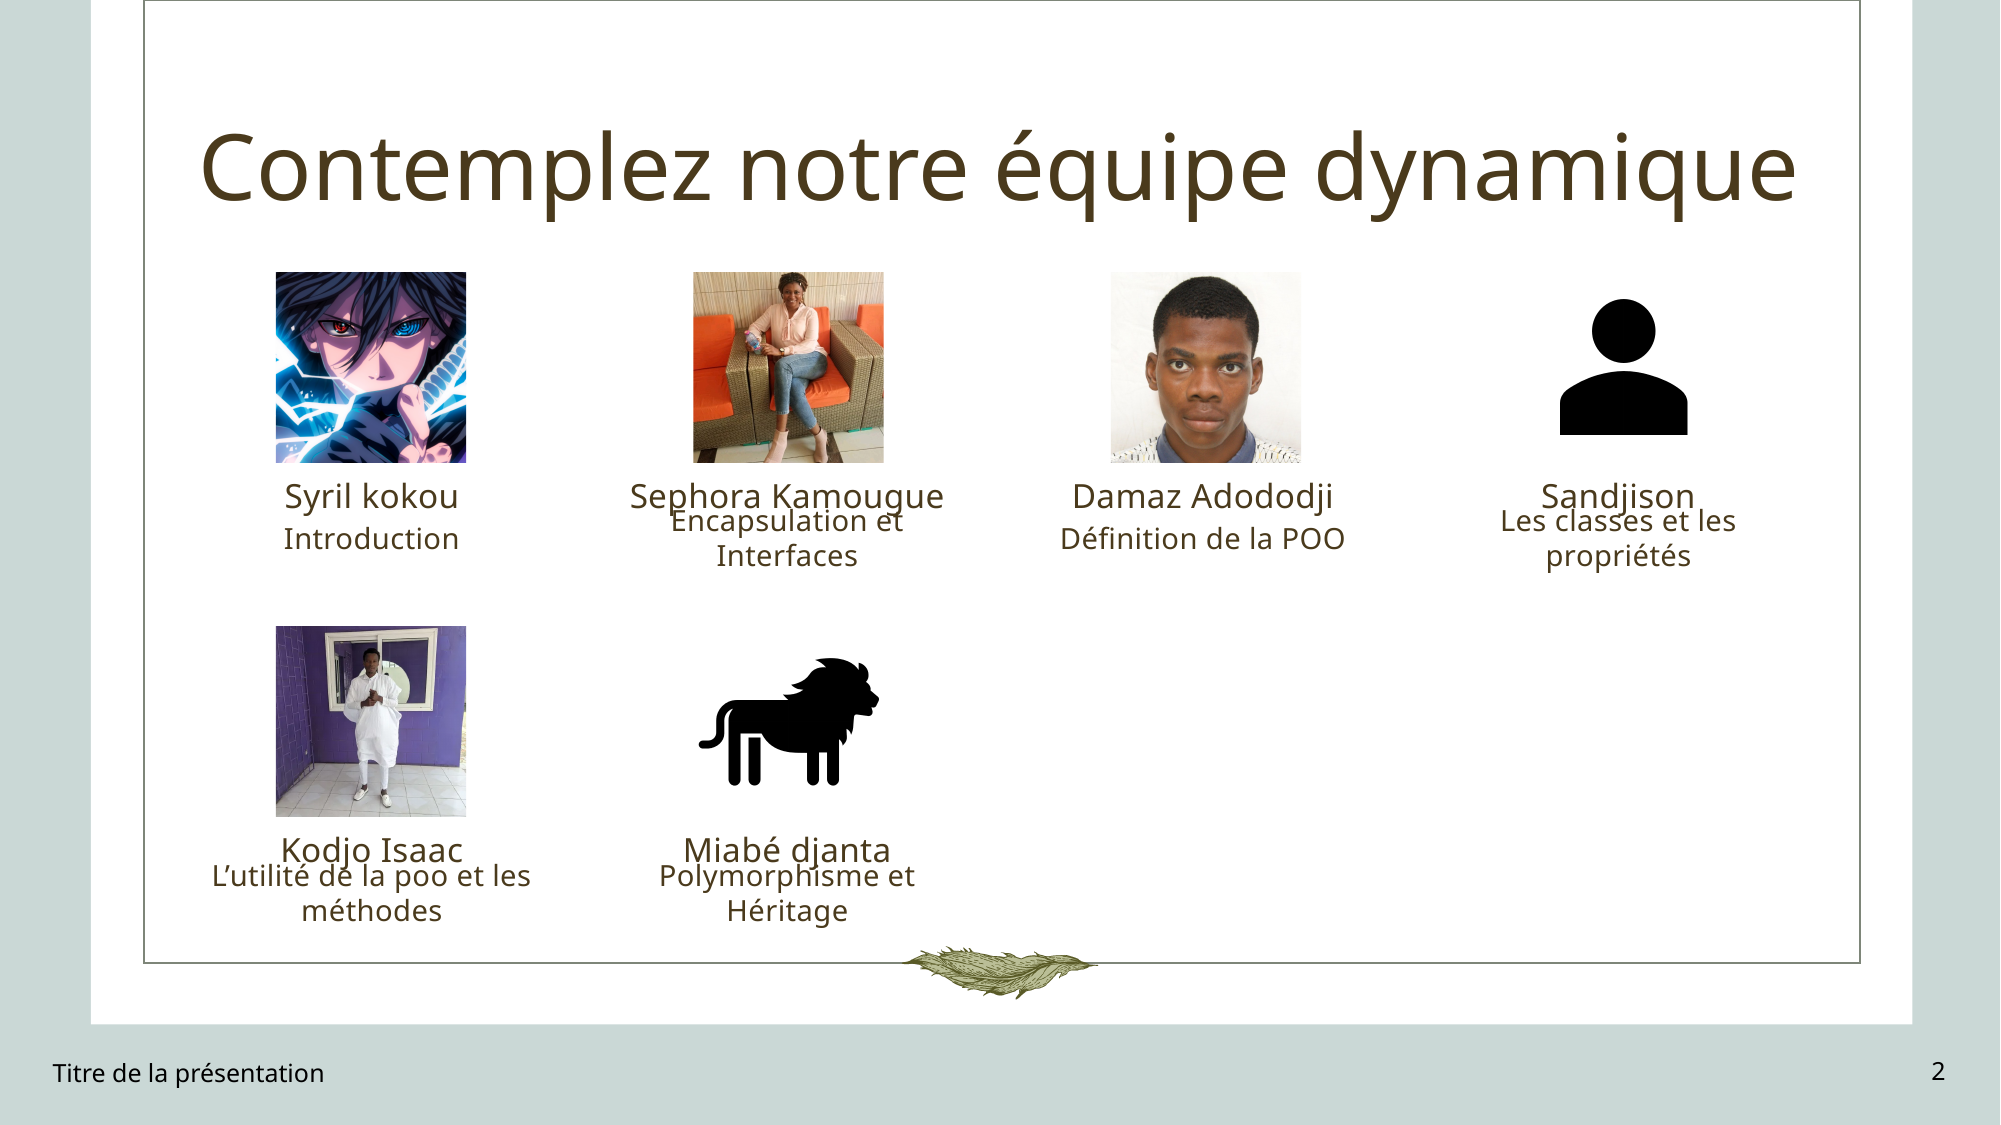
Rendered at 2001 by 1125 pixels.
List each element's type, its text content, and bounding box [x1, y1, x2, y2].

list L’utilité de la poo et les méthodes [181, 870, 563, 914]
list Sephora Kamougue [596, 479, 978, 510]
picture [693, 271, 884, 463]
picture [693, 626, 884, 817]
picture [1528, 271, 1719, 463]
picture [900, 941, 1099, 1000]
picture [275, 271, 467, 463]
list Sandjison [1428, 479, 1809, 510]
list Damaz Adododji [1012, 479, 1394, 510]
list Polymorphisme et Héritage [596, 870, 978, 914]
list Introduction [181, 516, 563, 560]
list Miabé djanta [596, 834, 978, 865]
slide_number 2 [1510, 1042, 1961, 1103]
list Kodjo Isaac [181, 834, 563, 865]
list Syril kokou [181, 479, 563, 510]
title Contemplez notre équipe dynamique [62, 62, 1938, 280]
footer Titre de la présentation [37, 1042, 713, 1103]
list Encapsulation et Interfaces [596, 516, 978, 560]
picture [1110, 271, 1302, 463]
picture [275, 626, 467, 817]
list Les classes et les propriétés [1428, 516, 1809, 560]
list Définition de la POO [1012, 516, 1394, 560]
